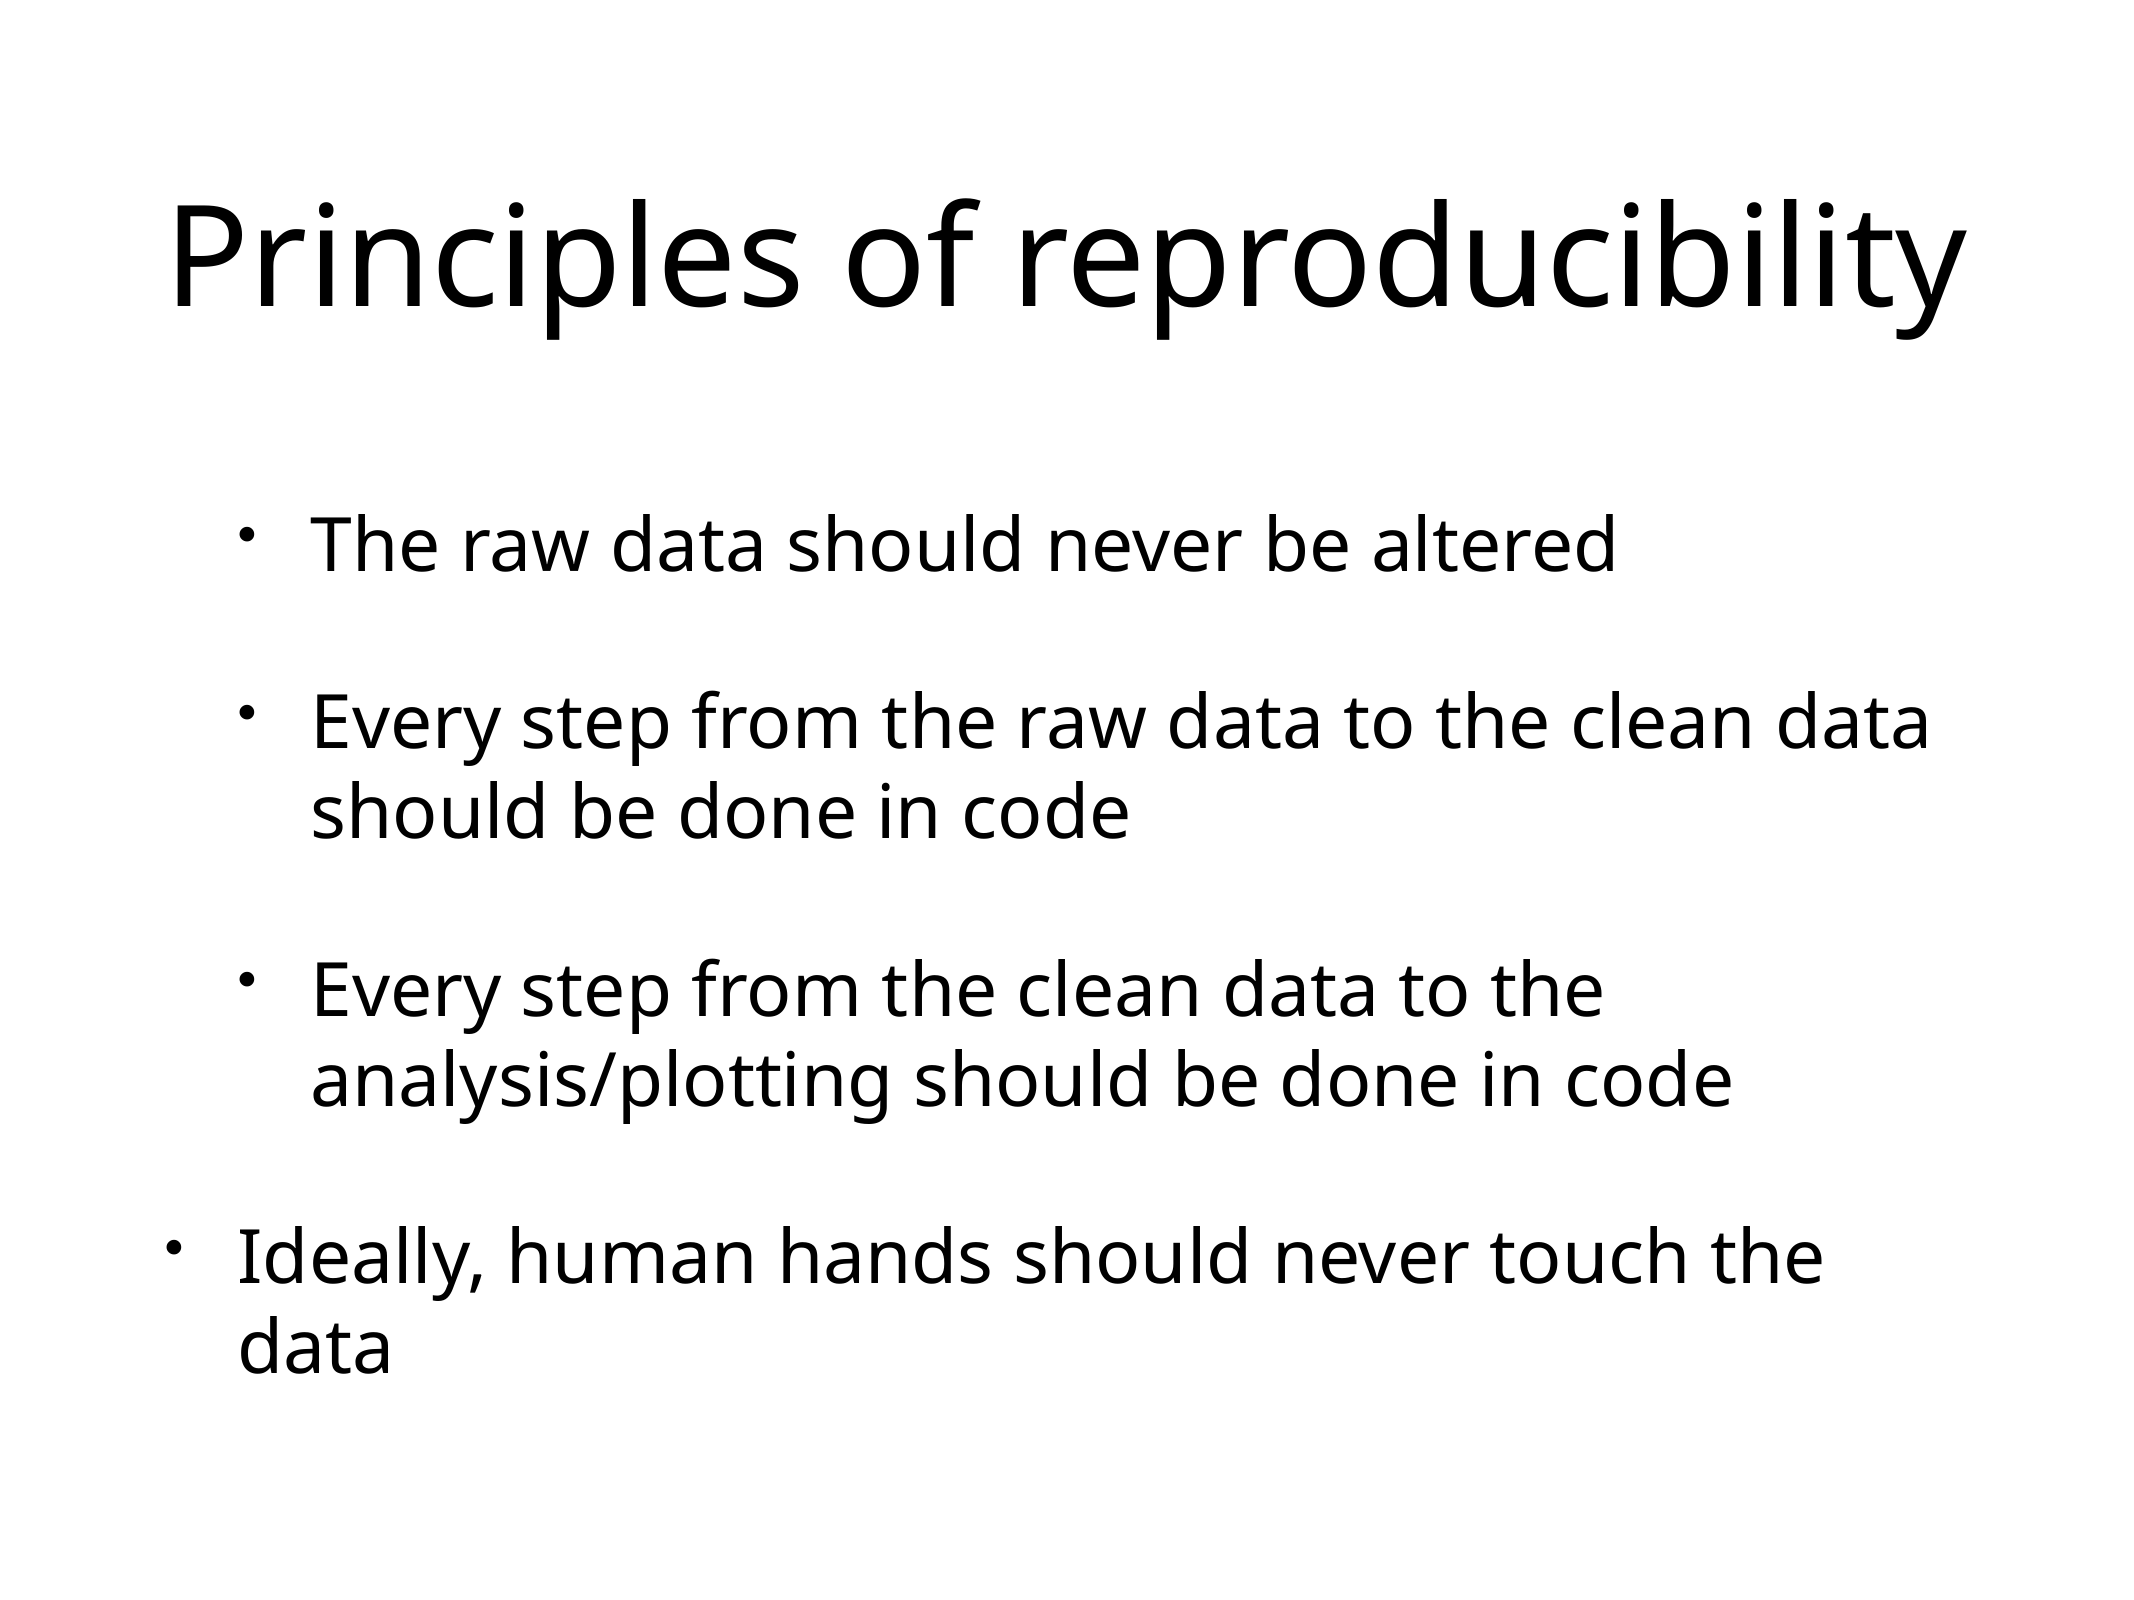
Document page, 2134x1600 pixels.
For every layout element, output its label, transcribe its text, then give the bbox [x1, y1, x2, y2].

list The raw data should never be altered Every step from the raw data to the clean data should be done in code Every step from the clean data to the analysis/plotting should be done in code Ideally, human hands should never touch the data [155, 426, 1978, 1459]
title Principles of reproducibility [155, 72, 1978, 426]
